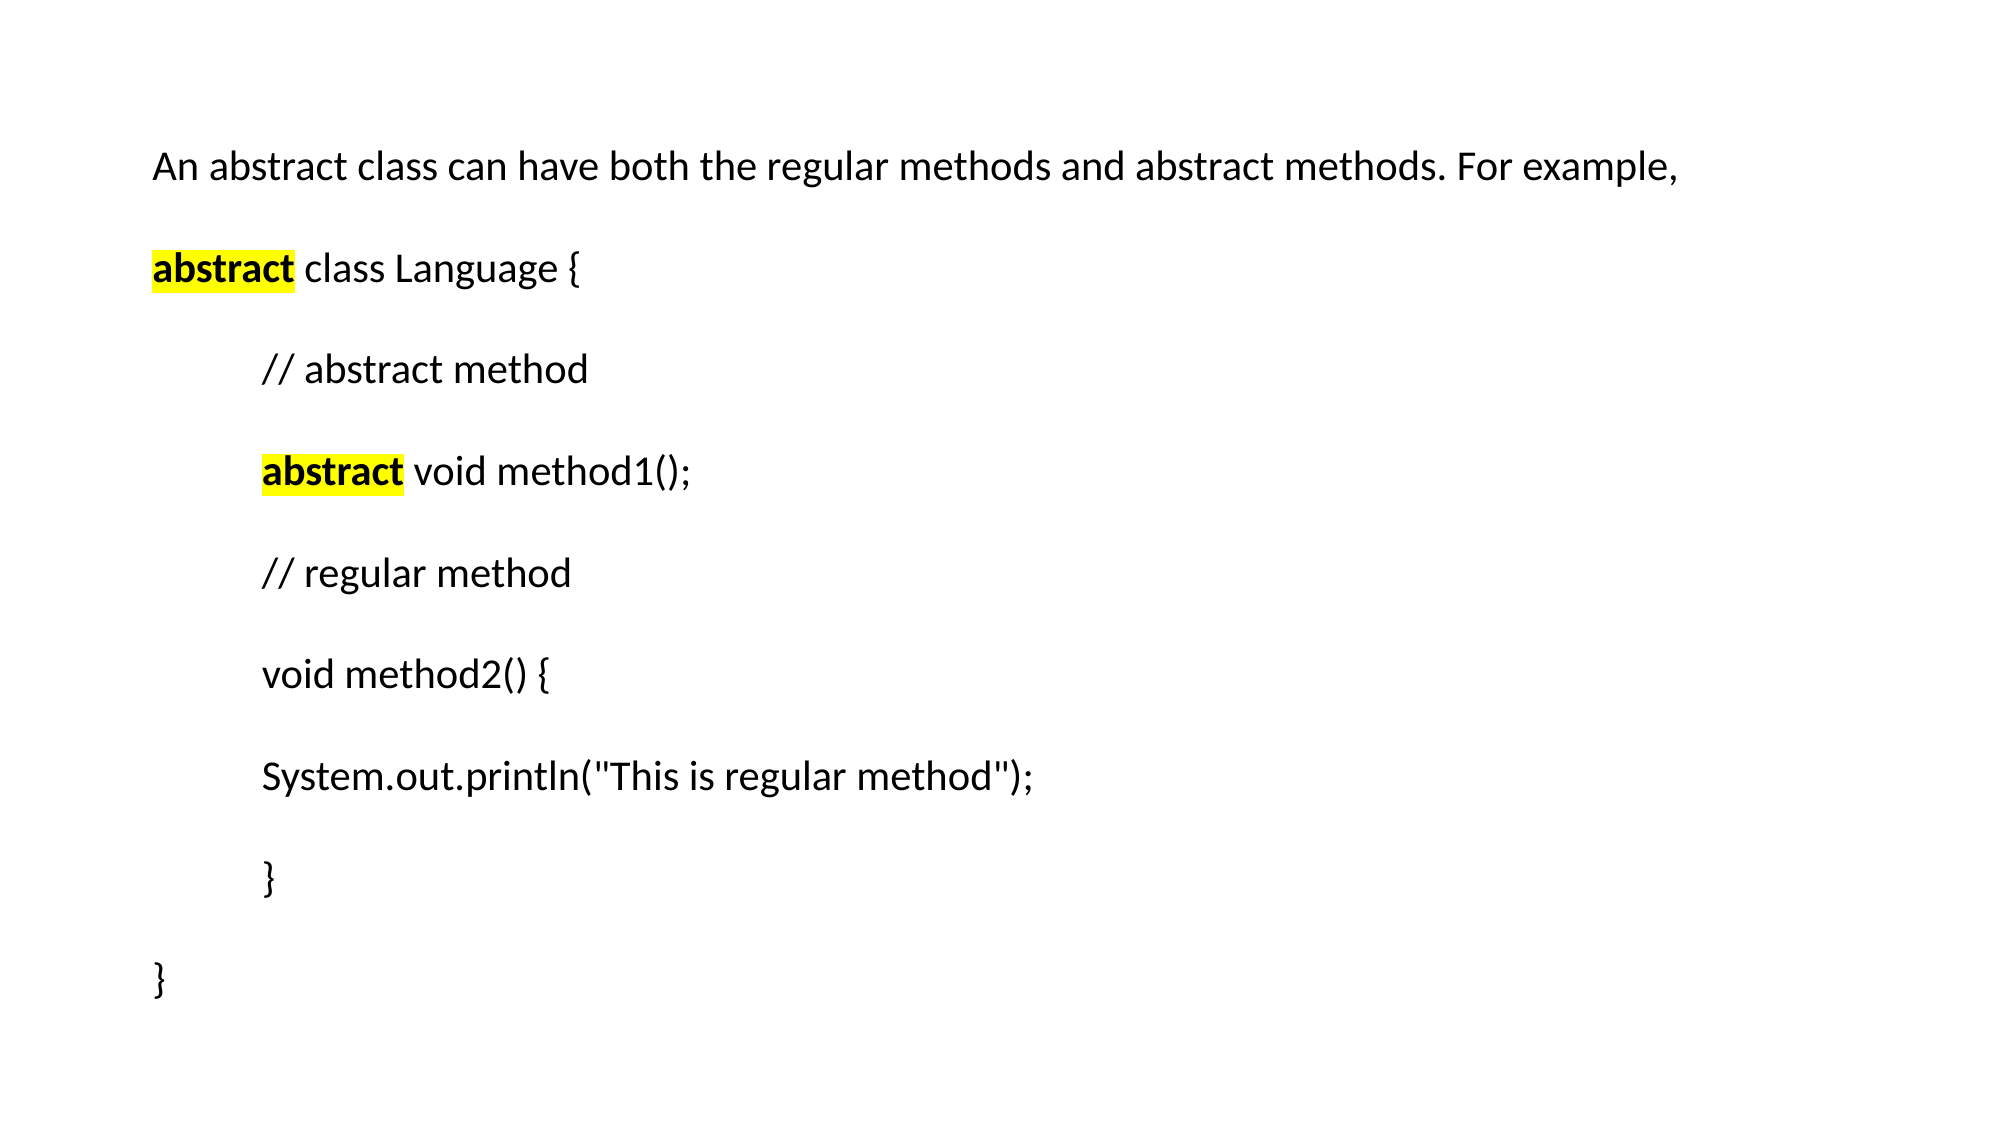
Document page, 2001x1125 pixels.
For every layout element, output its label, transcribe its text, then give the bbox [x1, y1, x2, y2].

list An abstract class can have both the regular methods and abstract methods. For example, abstract class Language { // abstract method abstract void method1(); // regular method void method2() { System.out.println("This is regular method"); } } [137, 94, 1863, 1014]
